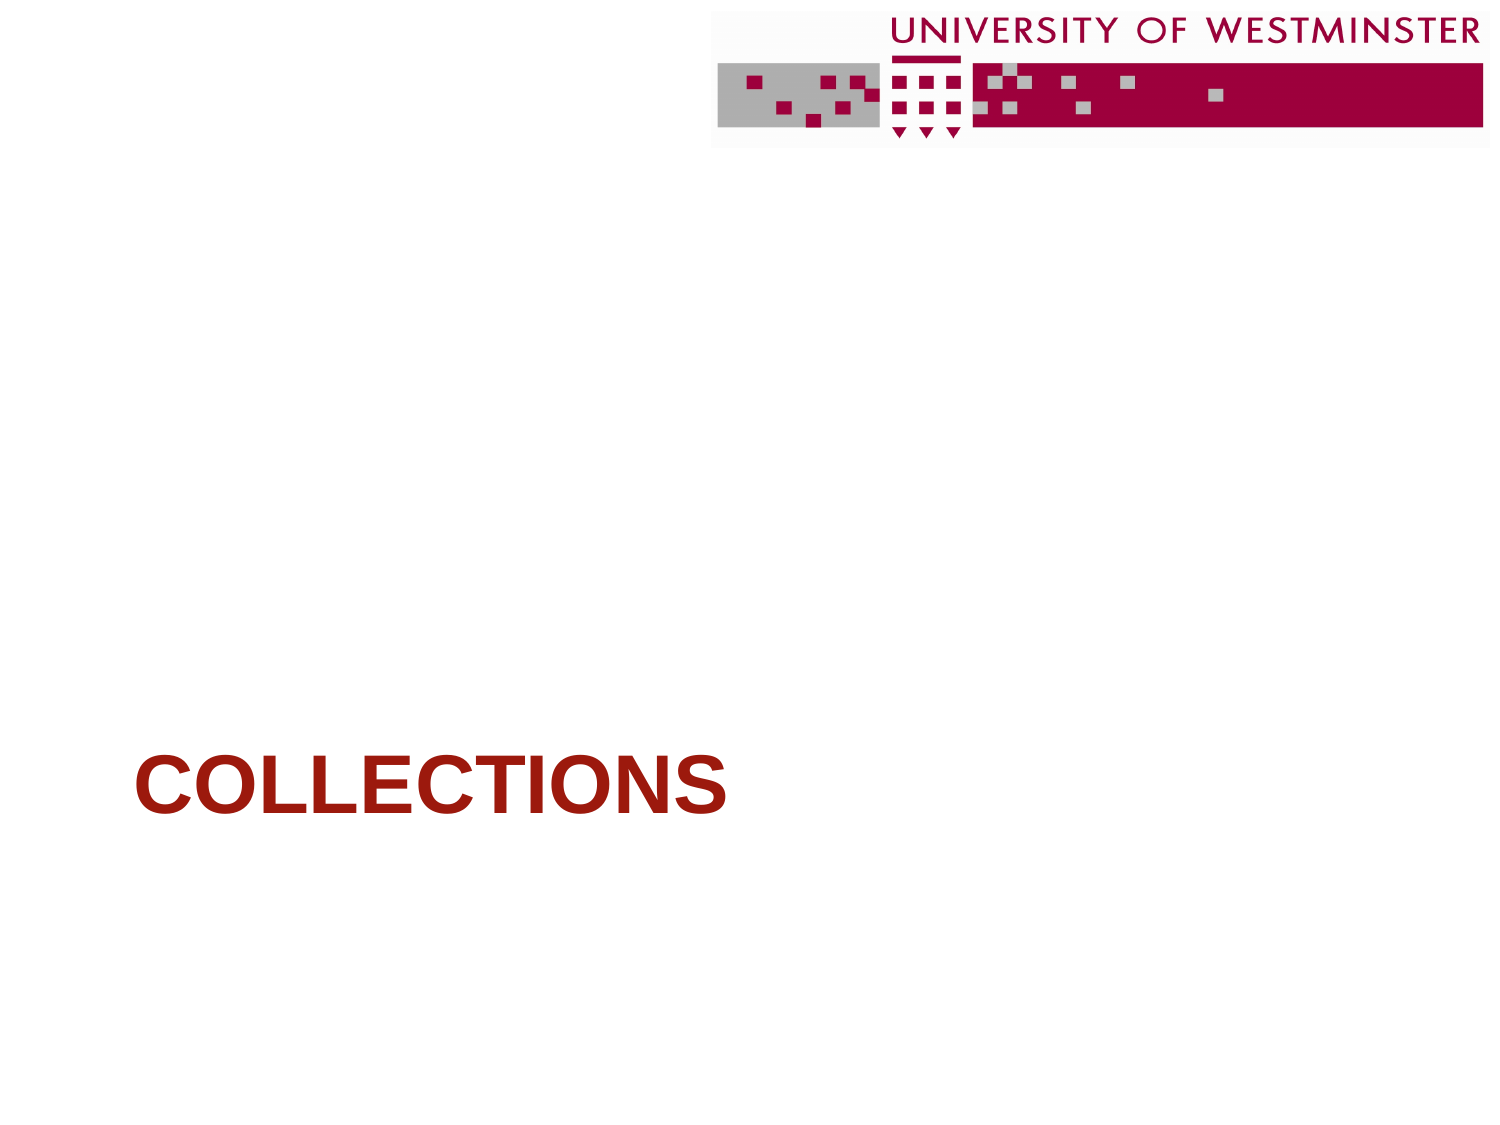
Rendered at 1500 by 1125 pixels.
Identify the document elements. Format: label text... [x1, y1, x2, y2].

picture [711, 11, 1490, 148]
title Collections [118, 722, 1394, 947]
